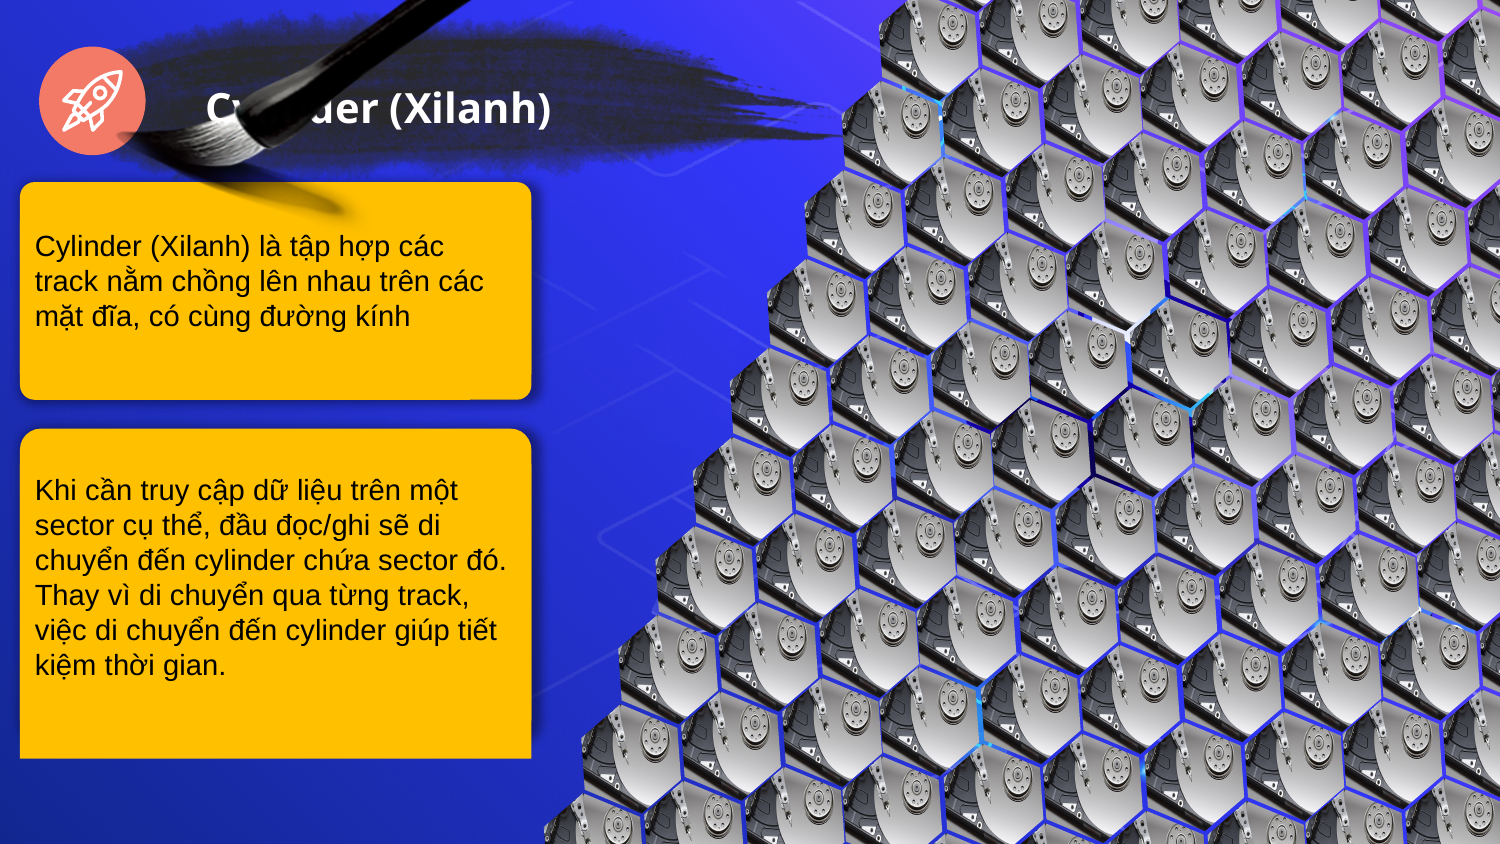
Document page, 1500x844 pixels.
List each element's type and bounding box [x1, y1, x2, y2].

text_box [762, 0, 1500, 844]
text_box [38, 46, 87, 156]
text_box [19, 181, 532, 401]
text_box [19, 428, 532, 741]
picture [0, 0, 762, 844]
